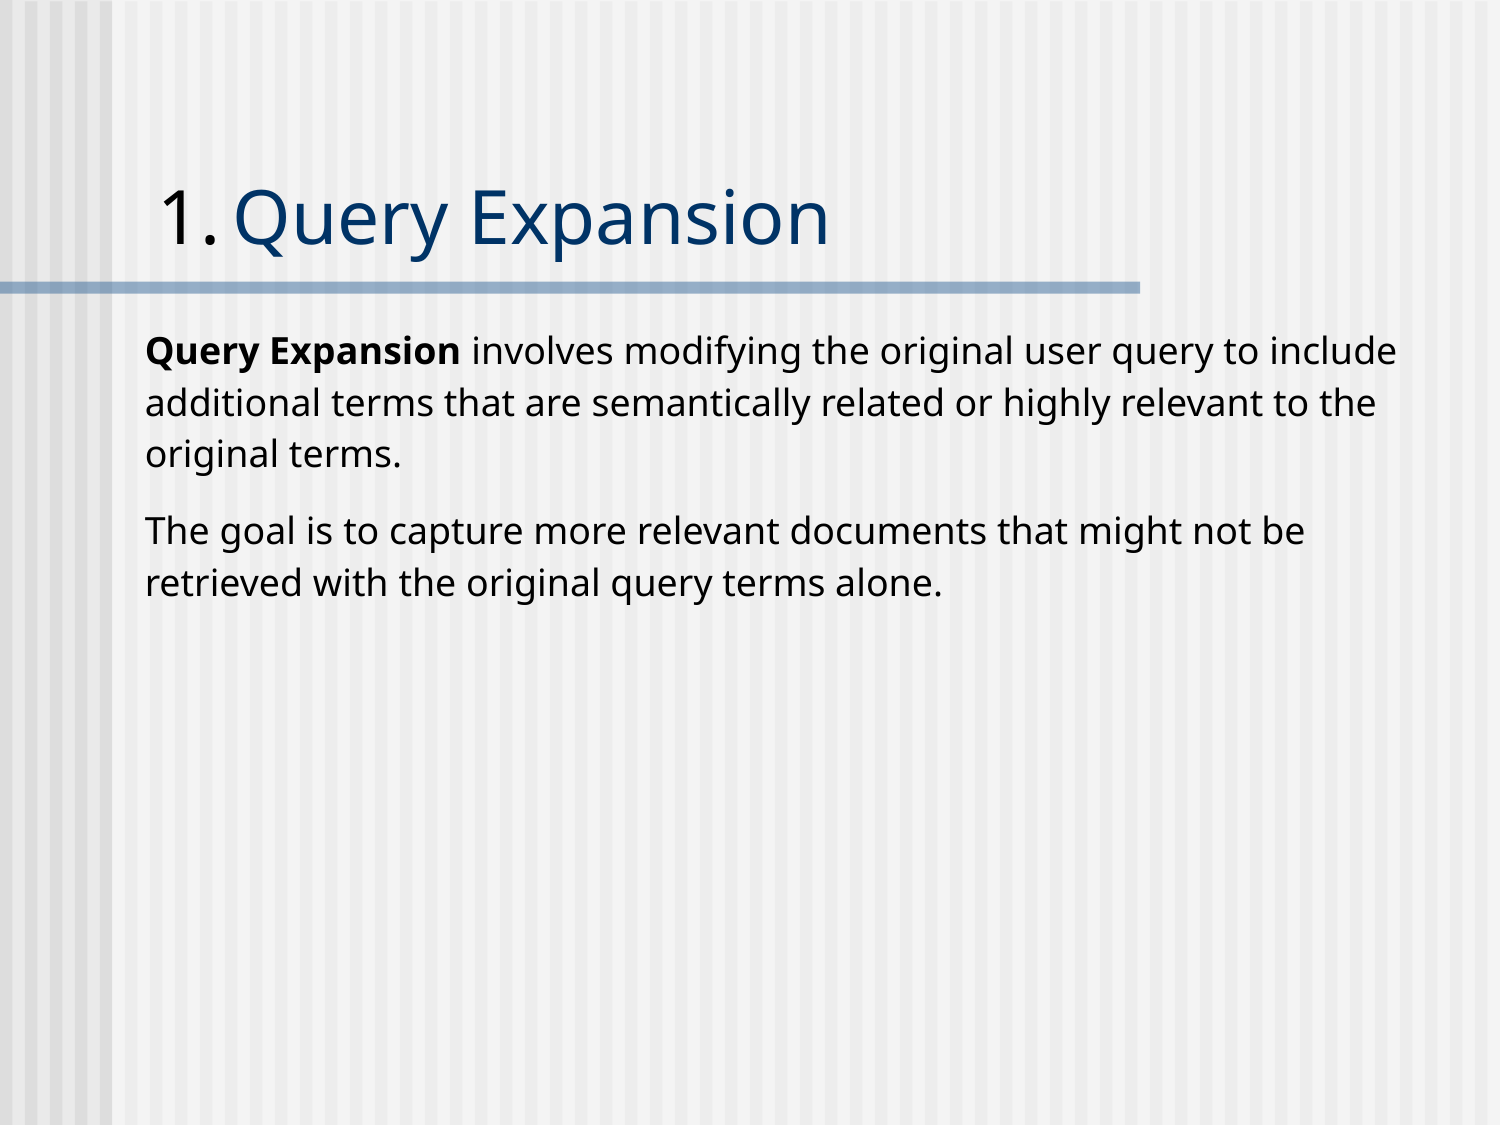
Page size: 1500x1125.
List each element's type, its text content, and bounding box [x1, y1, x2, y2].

list Query Expansion involves modifying the original user query to include additional terms that are semantically related or highly relevant to the original terms. The goal is to capture more relevant documents that might not be retrieved with the original query terms alone. [129, 312, 1461, 1000]
title Query Expansion [142, 64, 1482, 268]
